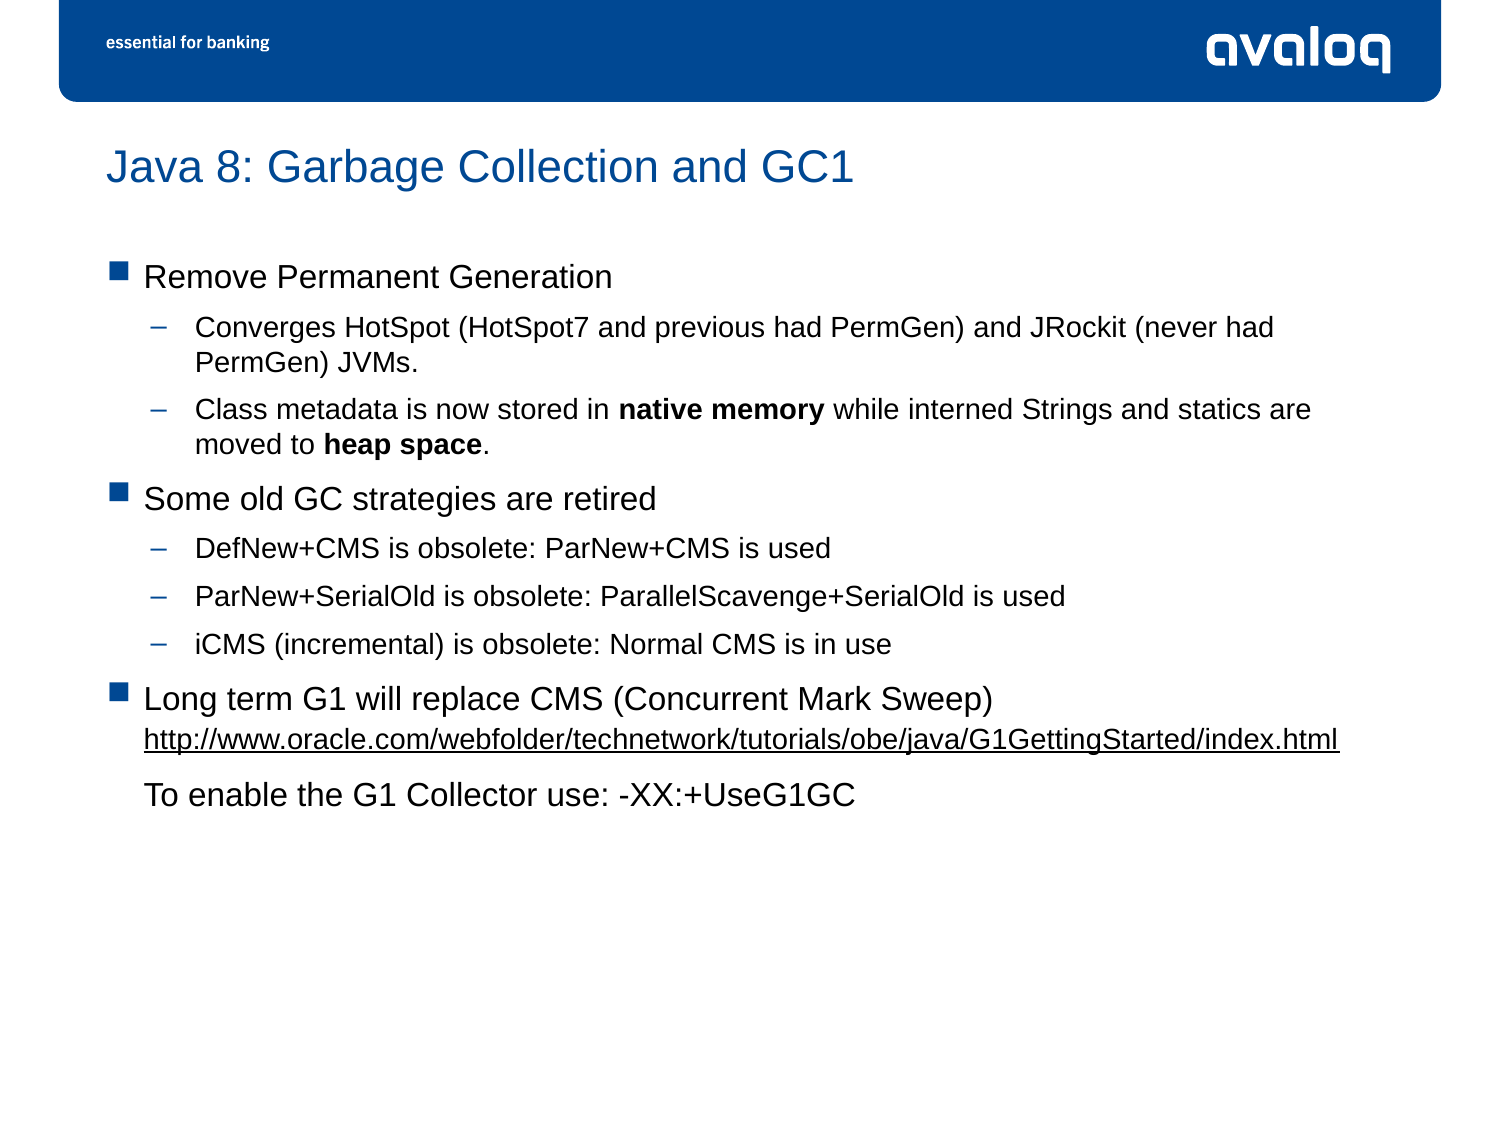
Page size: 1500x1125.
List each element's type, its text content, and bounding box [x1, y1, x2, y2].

list Remove Permanent Generation Converges HotSpot (HotSpot7 and previous had PermGen) and JRockit (never had PermGen) JVMs. Class metadata is now stored in native memory while interned Strings and statics are moved to heap space. Some old GC strategies are retired DefNew+CMS is obsolete: ParNew+CMS is used ParNew+SerialOld is obsolete: ParallelScavenge+SerialOld is used iCMS (incremental) is obsolete: Normal CMS is in use Long term G1 will replace CMS (Concurrent Mark Sweep) http://www.oracle.com/webfolder/technetwork/tutorials/obe/java/G1GettingStarted/index.html To enable the G1 Collector use: -XX:+UseG1GC [105, 255, 1394, 1042]
title Java 8: Garbage Collection and GC1 [105, 142, 1394, 215]
